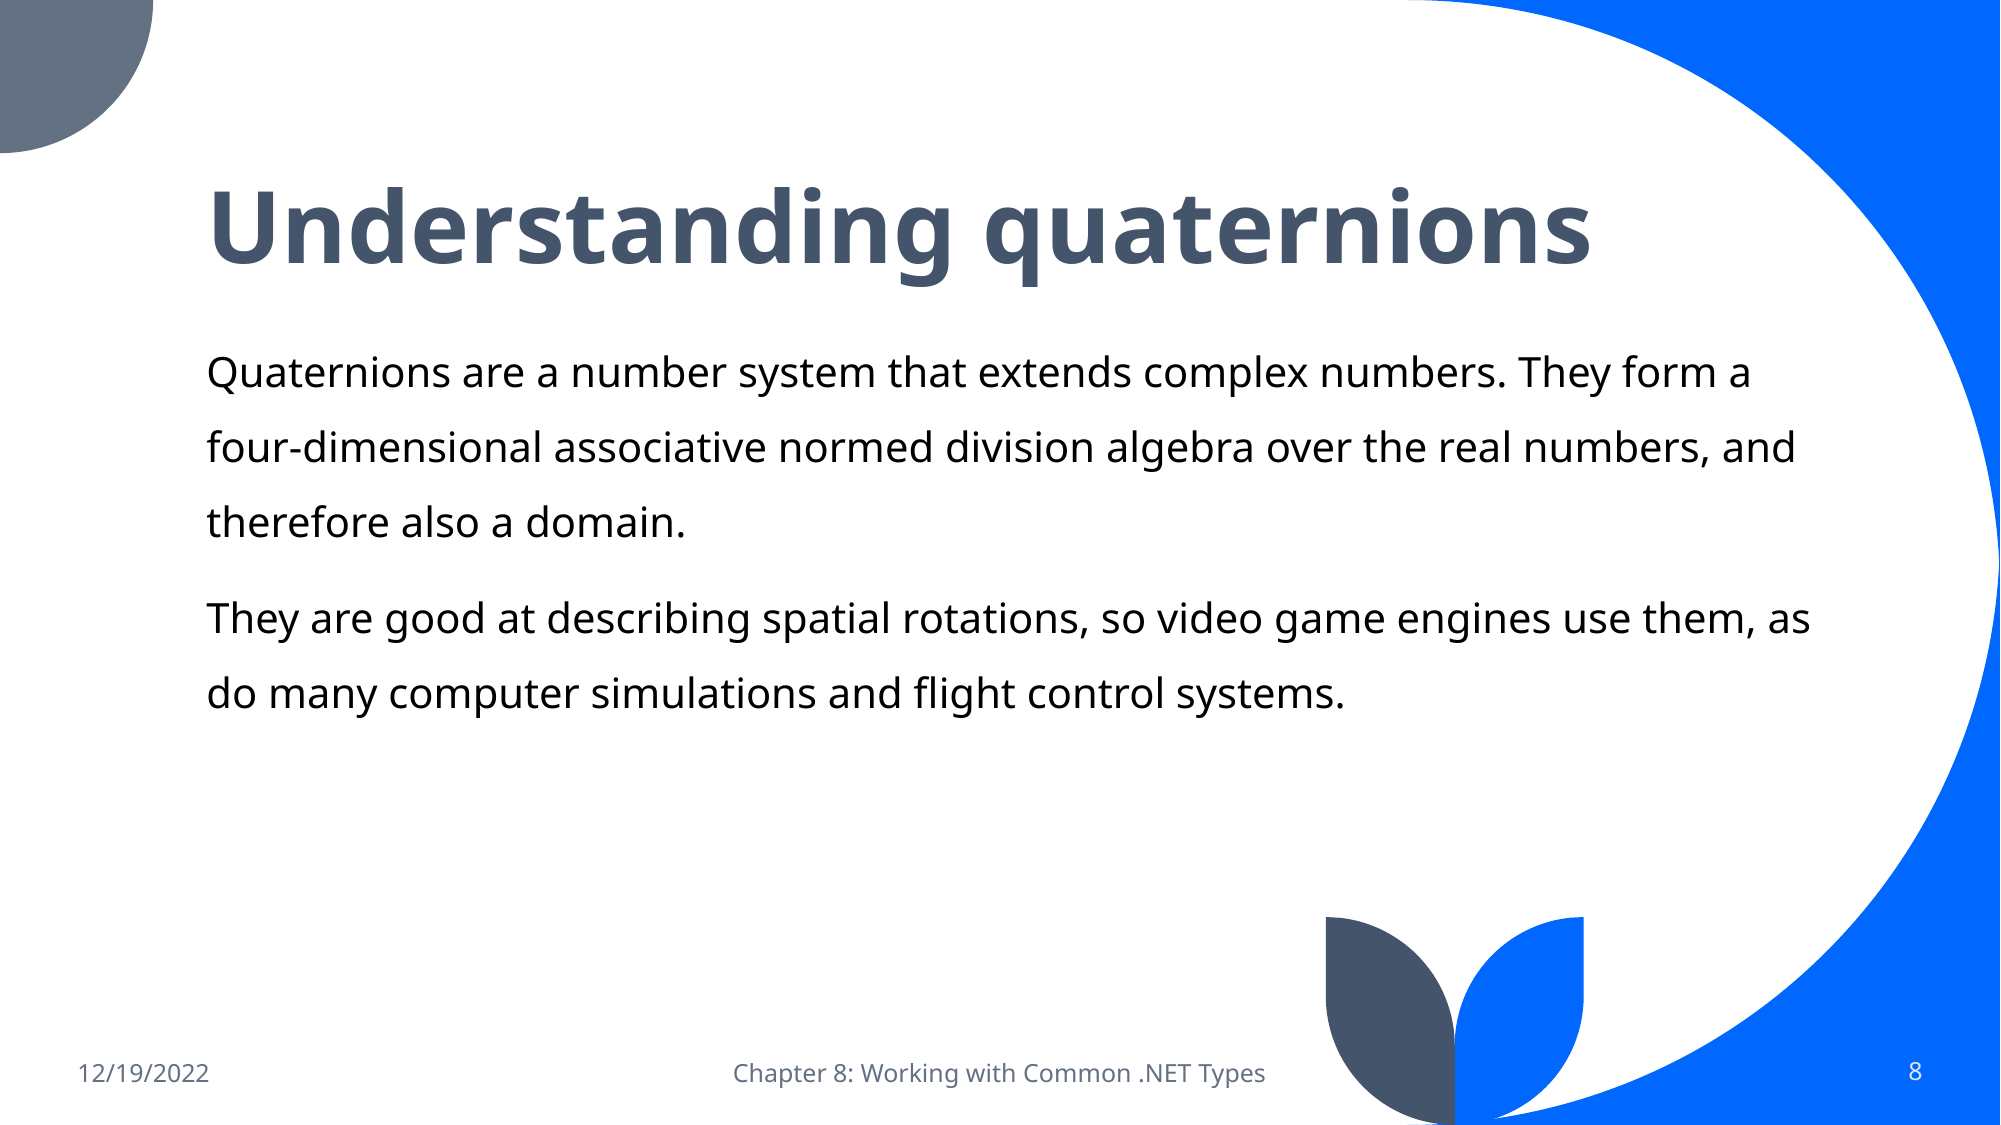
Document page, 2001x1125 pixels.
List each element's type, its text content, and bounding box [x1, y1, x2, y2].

title Understanding quaternions [191, 164, 1796, 293]
footer Chapter 8: Working with Common .NET Types [662, 1042, 1338, 1103]
slide_number 8 [1665, 1042, 1938, 1103]
list Quaternions are a number system that extends complex numbers. They form a four-dimensional associative normed division algebra over the real numbers, and therefore also a domain. They are good at describing spatial rotations, so video game engines use them, as do many computer simulations and flight control systems. [191, 313, 1863, 977]
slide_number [62, 1042, 513, 1103]
